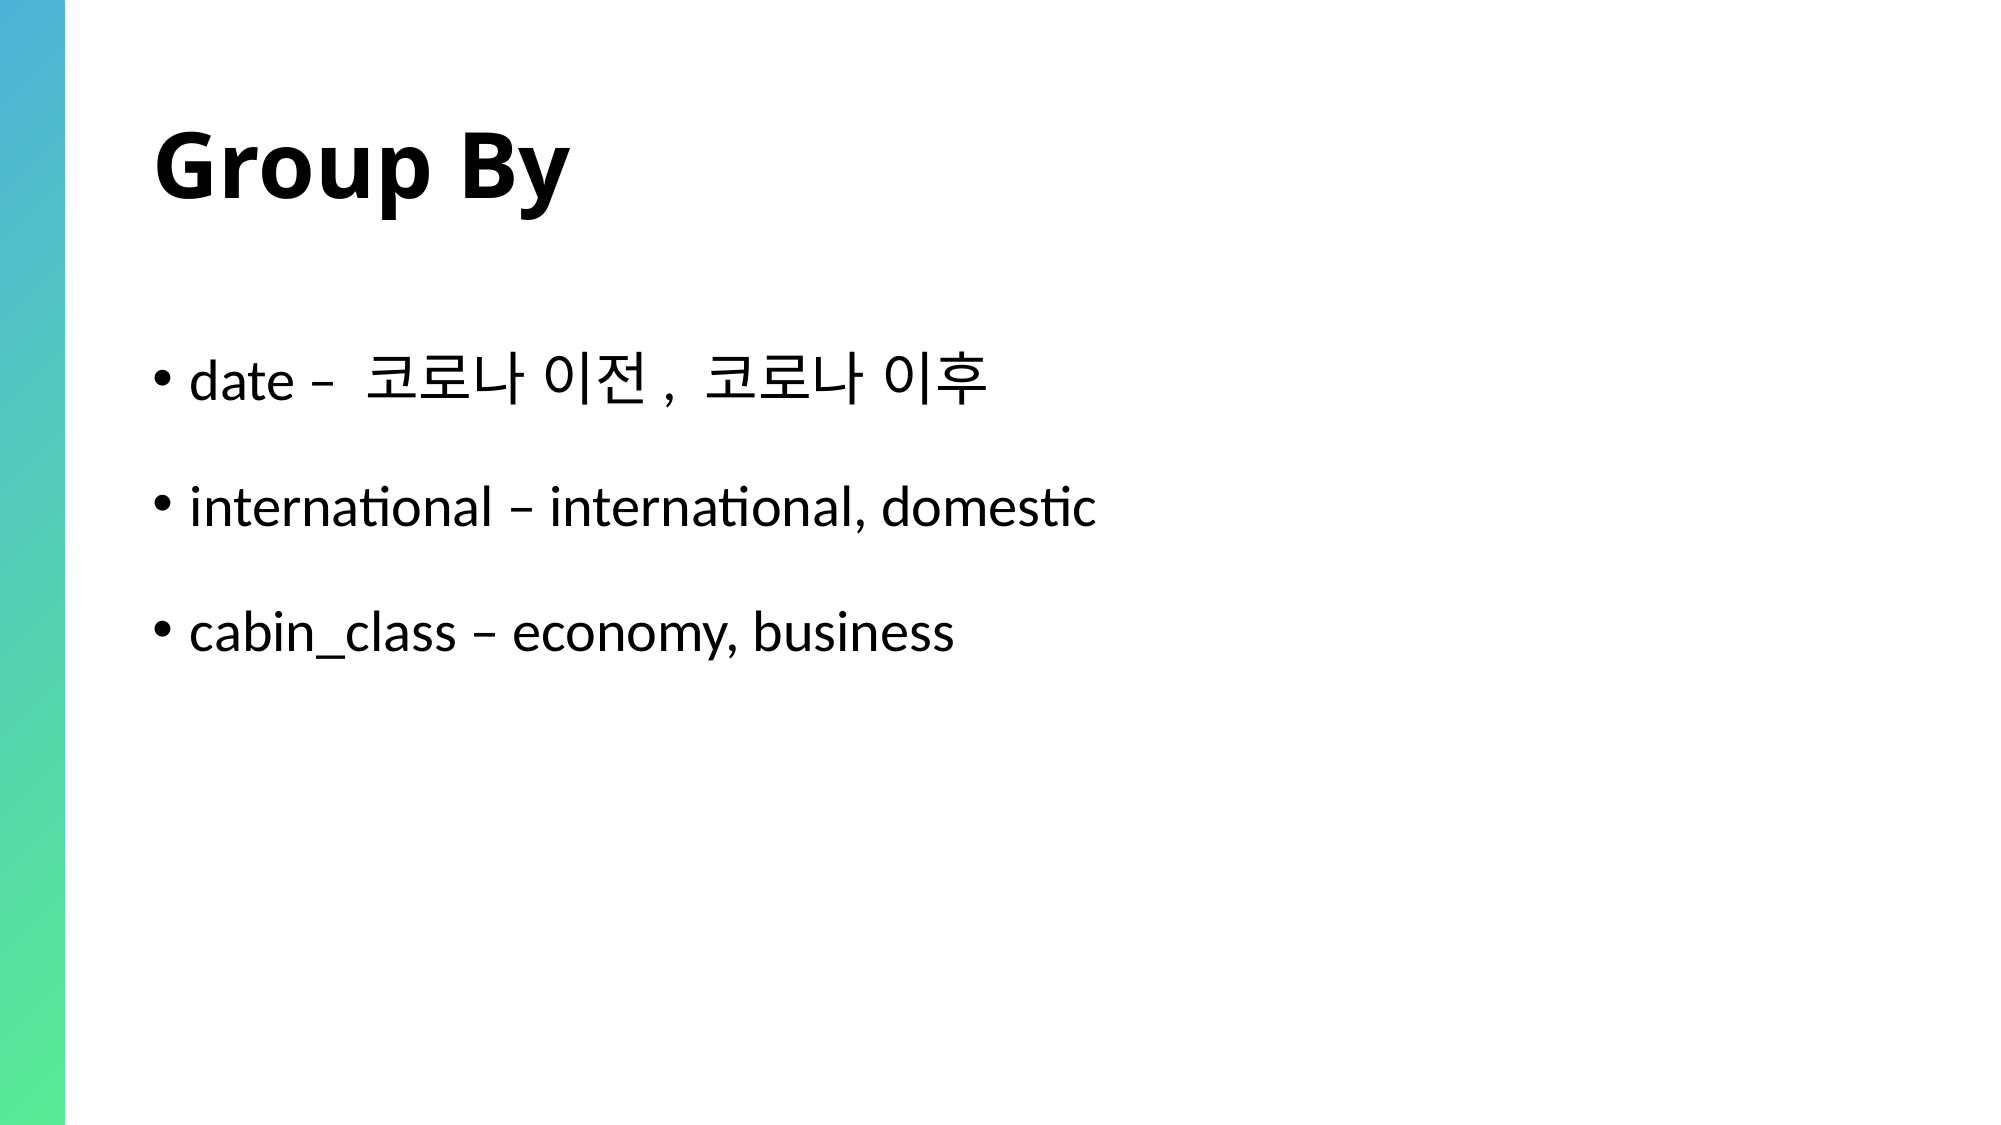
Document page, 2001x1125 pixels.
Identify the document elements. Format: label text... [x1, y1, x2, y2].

title Group By [137, 59, 1863, 278]
list date – 코로나 이전, 코로나 이후 international – international, domestic cabin_class – economy, business [137, 299, 1863, 1014]
text_box [0, 0, 66, 1125]
